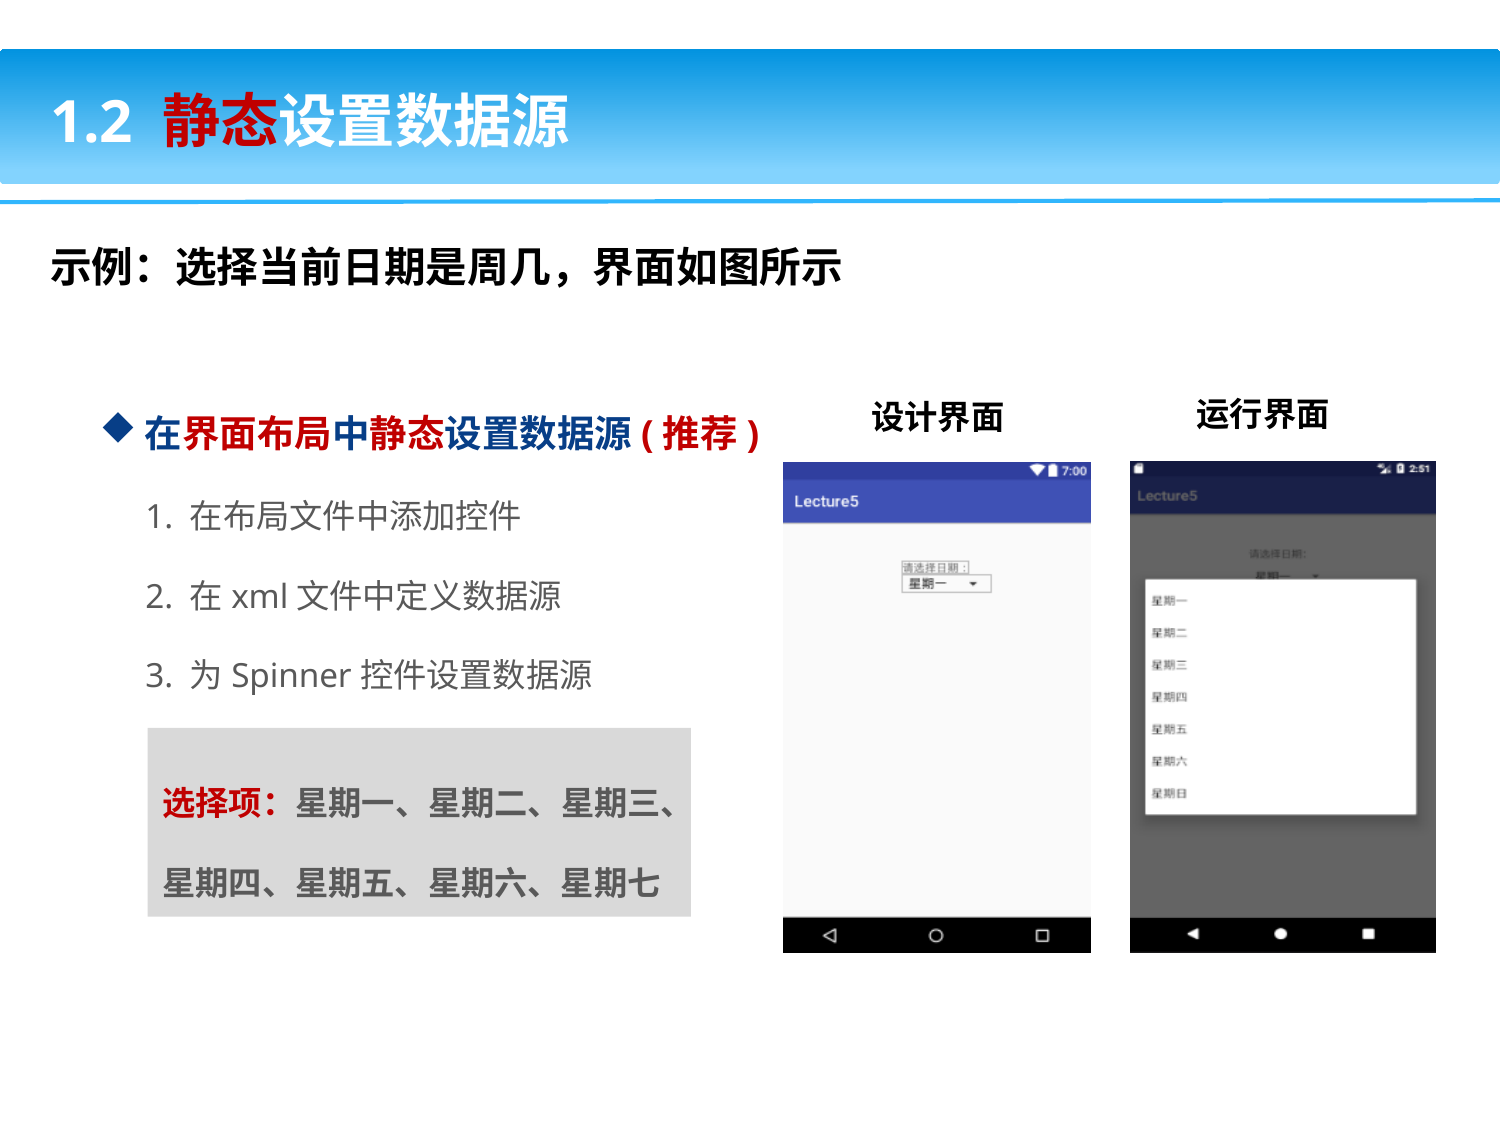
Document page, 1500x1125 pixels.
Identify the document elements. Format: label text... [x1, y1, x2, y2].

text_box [782, 385, 1436, 953]
list 示例：选择当前日期是周几，界面如图所示 在界面布局中静态设置数据源(推荐) 1. 在布局文件中添加控件 2. 在xml文件中定义数据源 3. 为Spinner控件设置数据源 [34, 208, 1459, 1083]
text_box 选择项：星期一、星期二、星期三、星期四、星期五、星期六、星期七 [147, 727, 691, 917]
text_box 1.2 静态设置数据源 [34, 54, 1356, 185]
